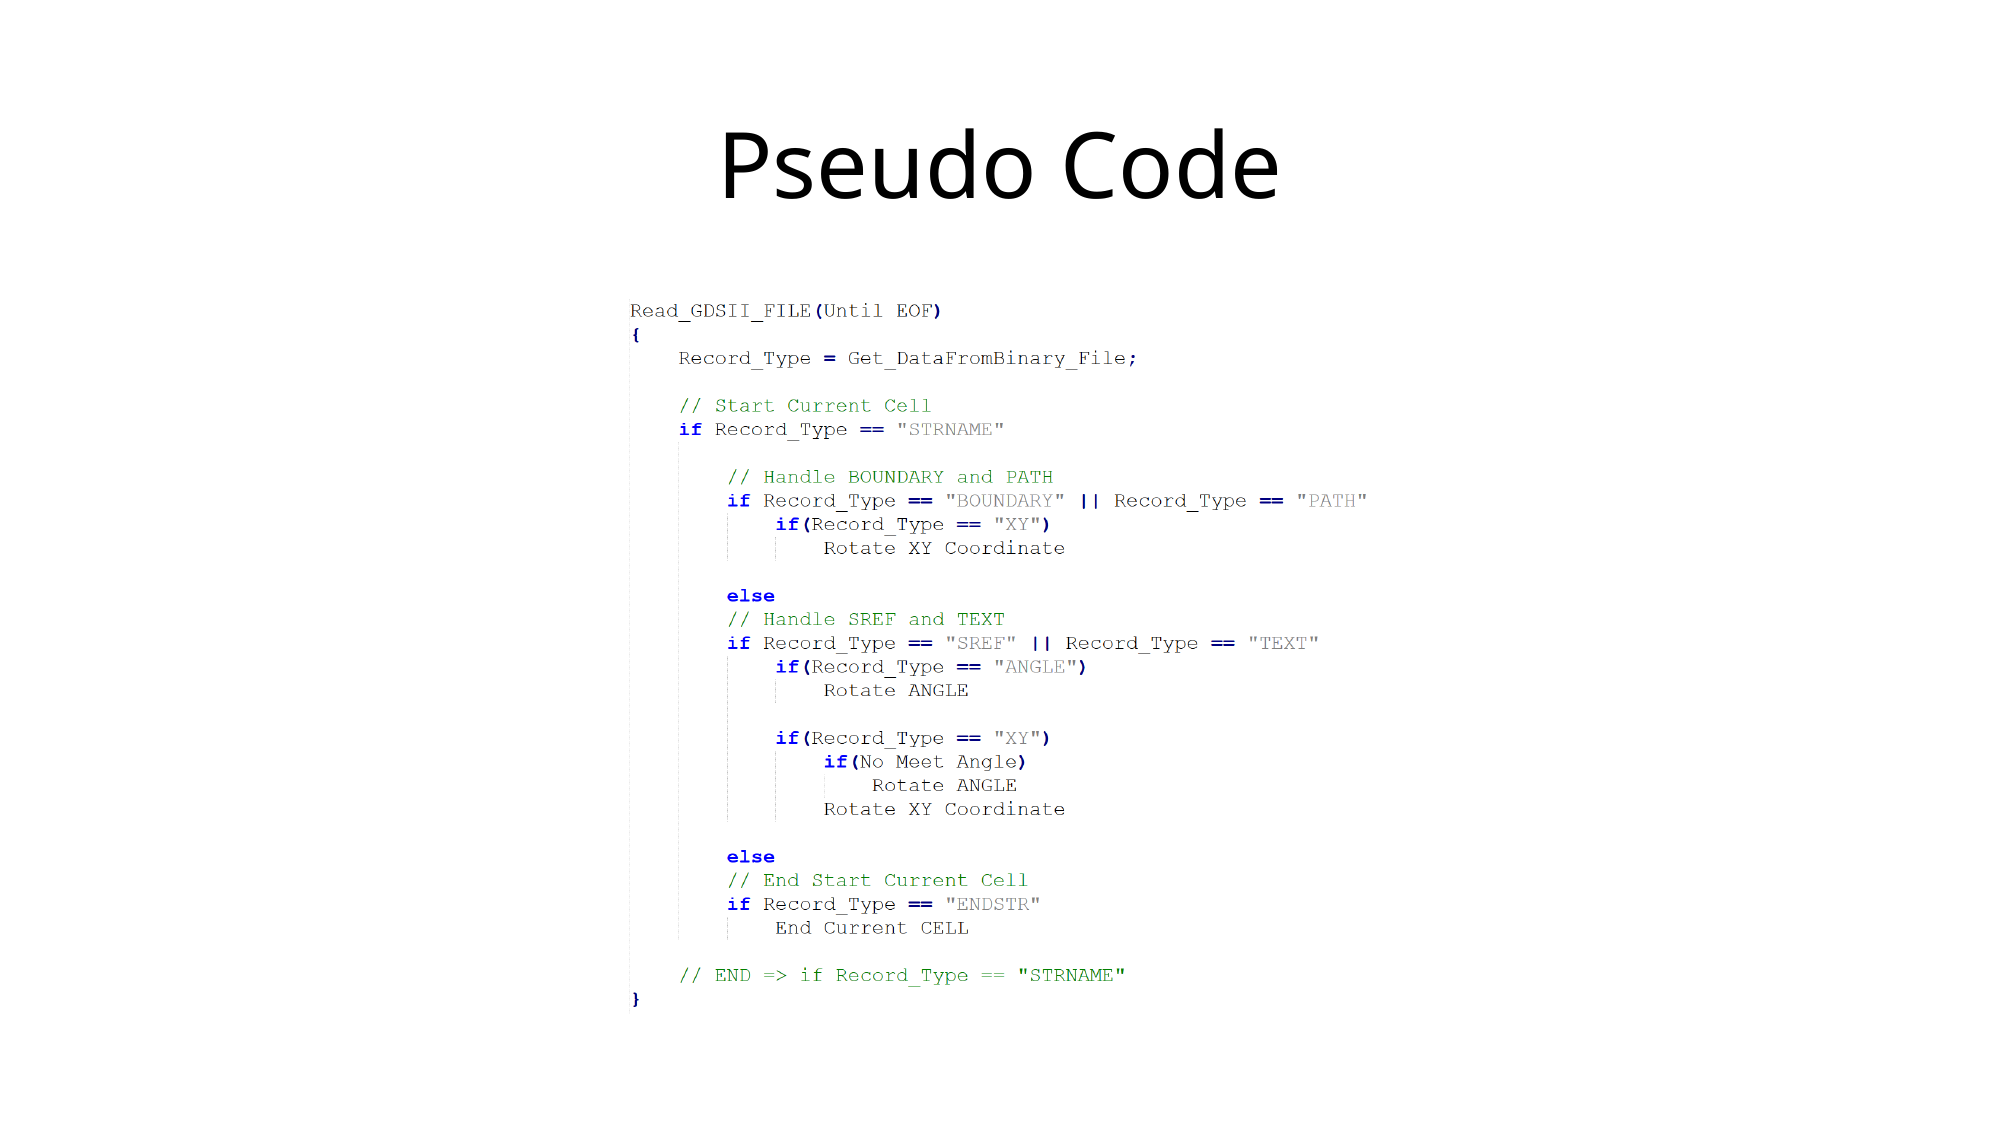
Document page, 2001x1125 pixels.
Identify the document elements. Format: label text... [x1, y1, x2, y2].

title Pseudo Code [137, 59, 1863, 278]
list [629, 299, 1371, 1014]
